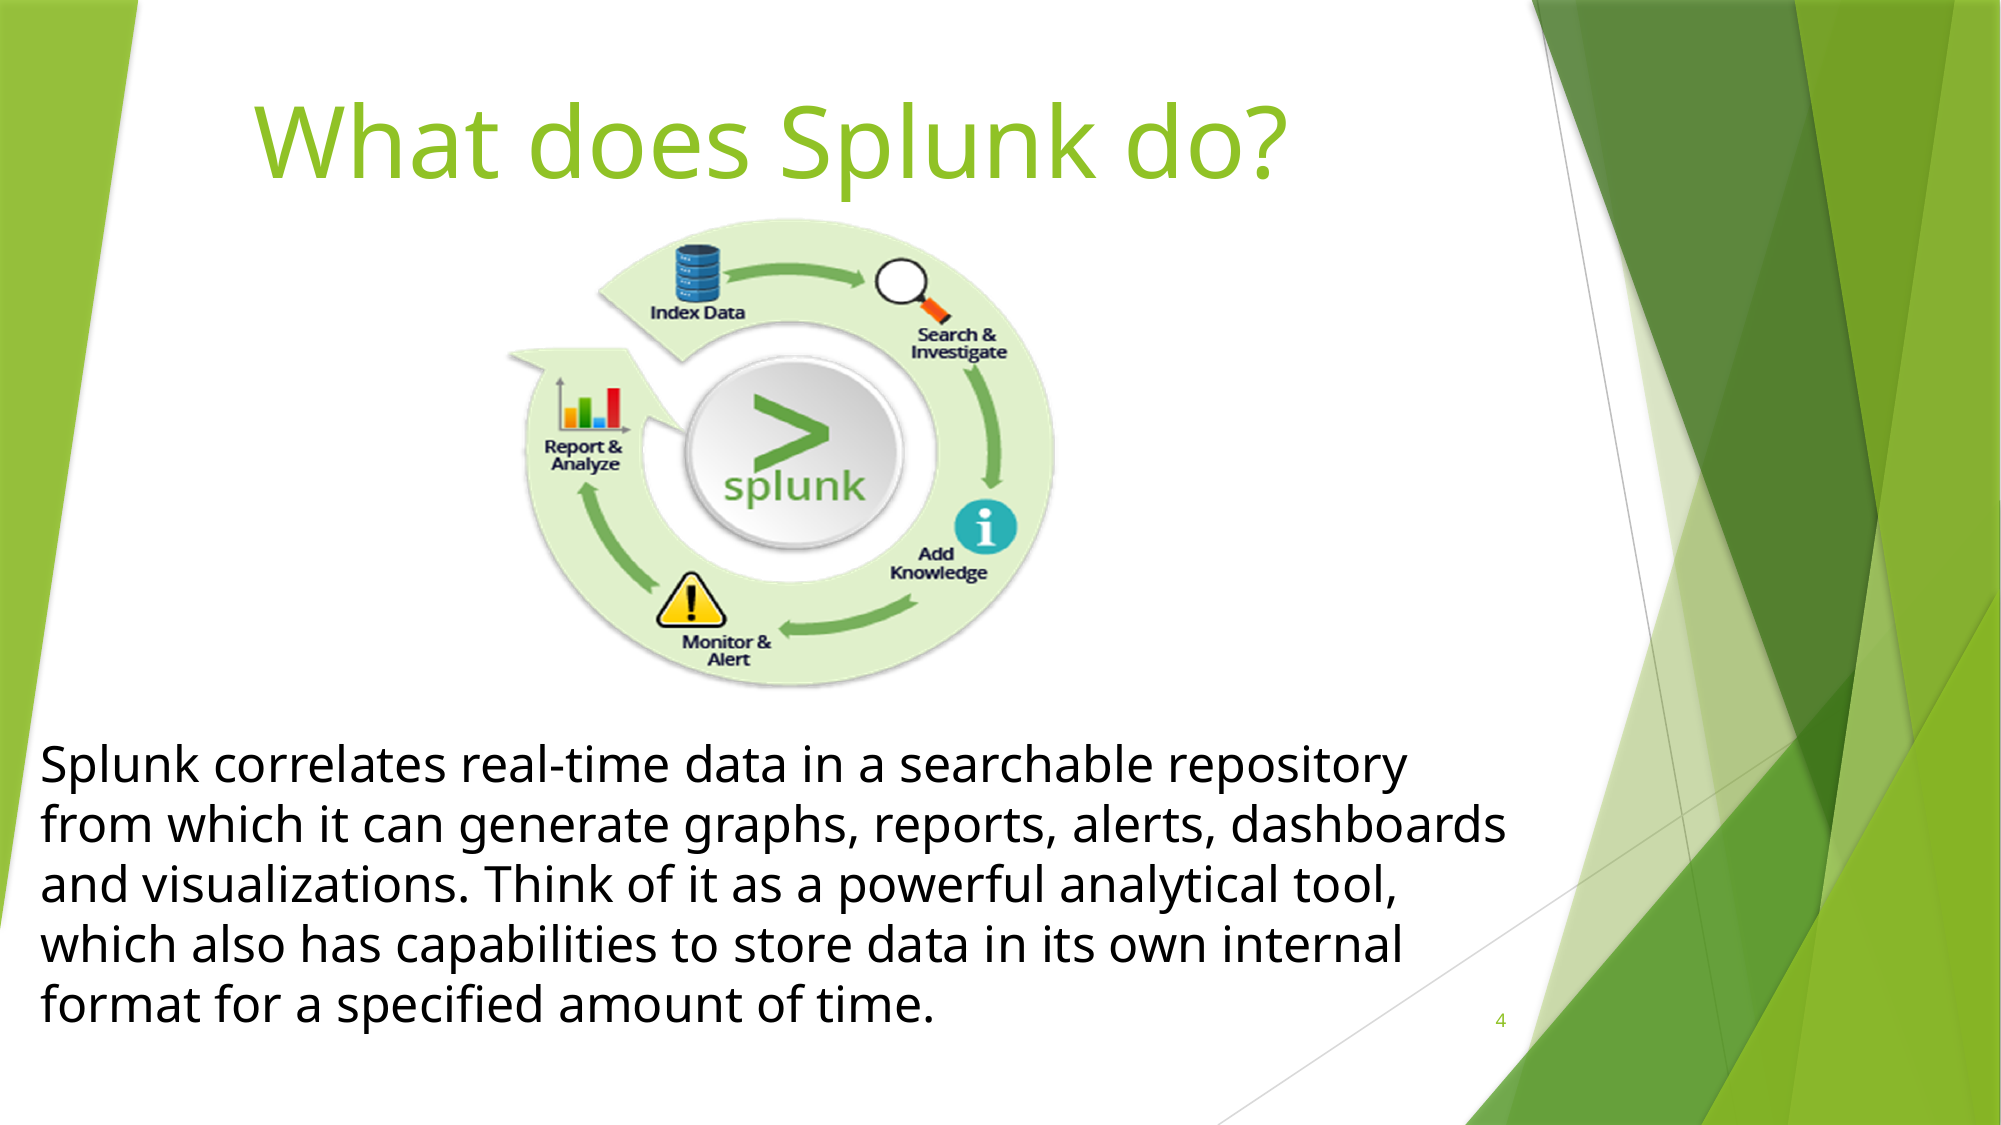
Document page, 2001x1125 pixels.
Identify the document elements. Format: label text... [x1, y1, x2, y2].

picture [481, 208, 1089, 696]
slide_number 4 [1409, 991, 1522, 1051]
text_box Splunk correlates real-time data in a searchable repository from which it can generate graphs, reports, alerts, dashboards and visualizations. Think of it as a powerful analytical tool, which also has capabilities to store data in its own internal format for a specified amount of time. [25, 664, 1545, 1040]
text_box What does Splunk do? [147, 32, 1422, 206]
